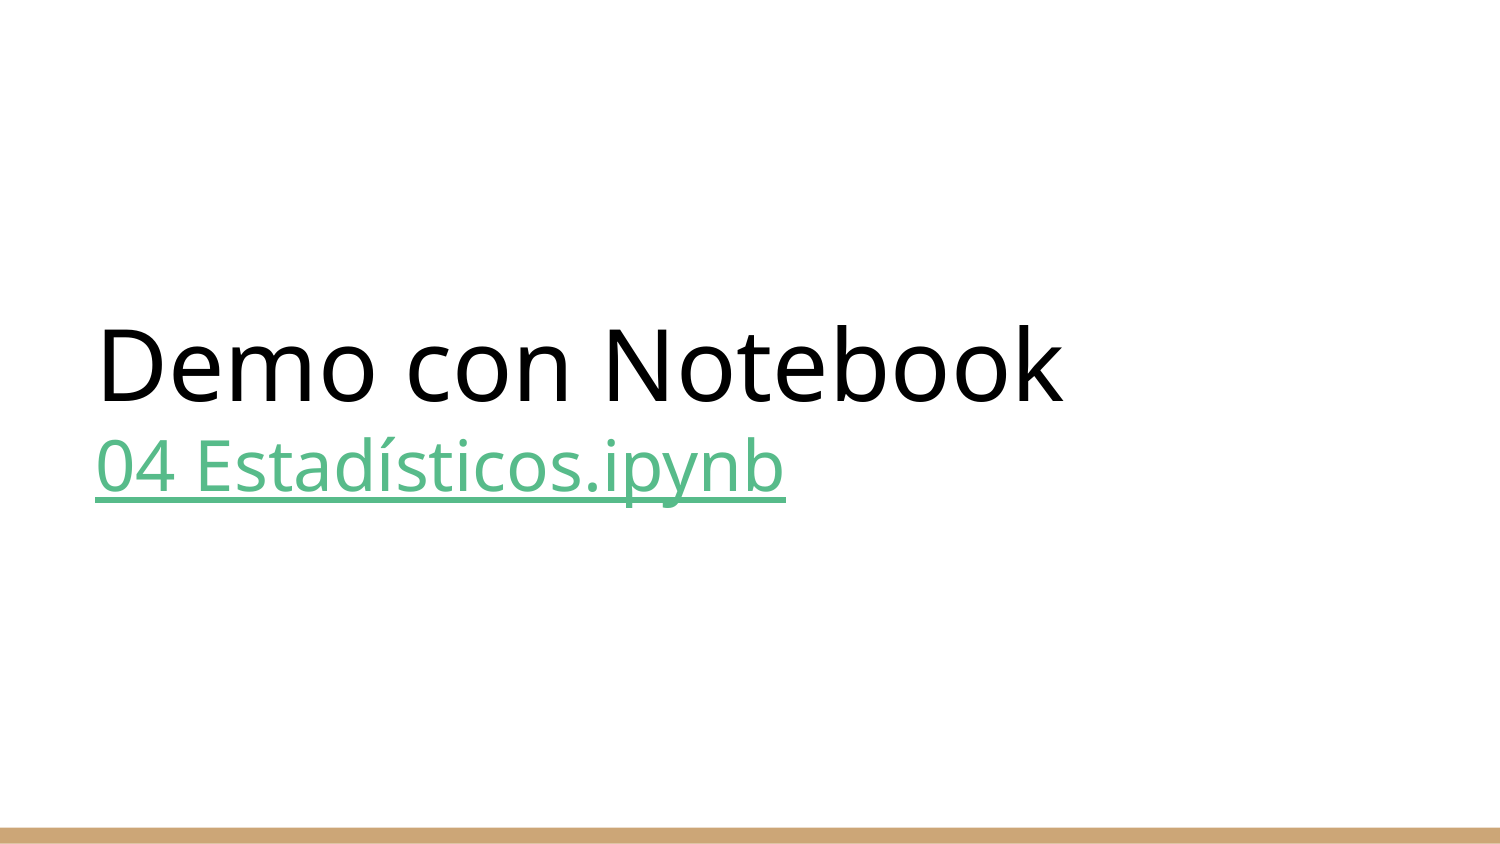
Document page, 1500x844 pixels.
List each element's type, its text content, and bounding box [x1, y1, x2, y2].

title Demo con Notebook 04 Estadísticos.ipynb [80, 73, 1391, 745]
